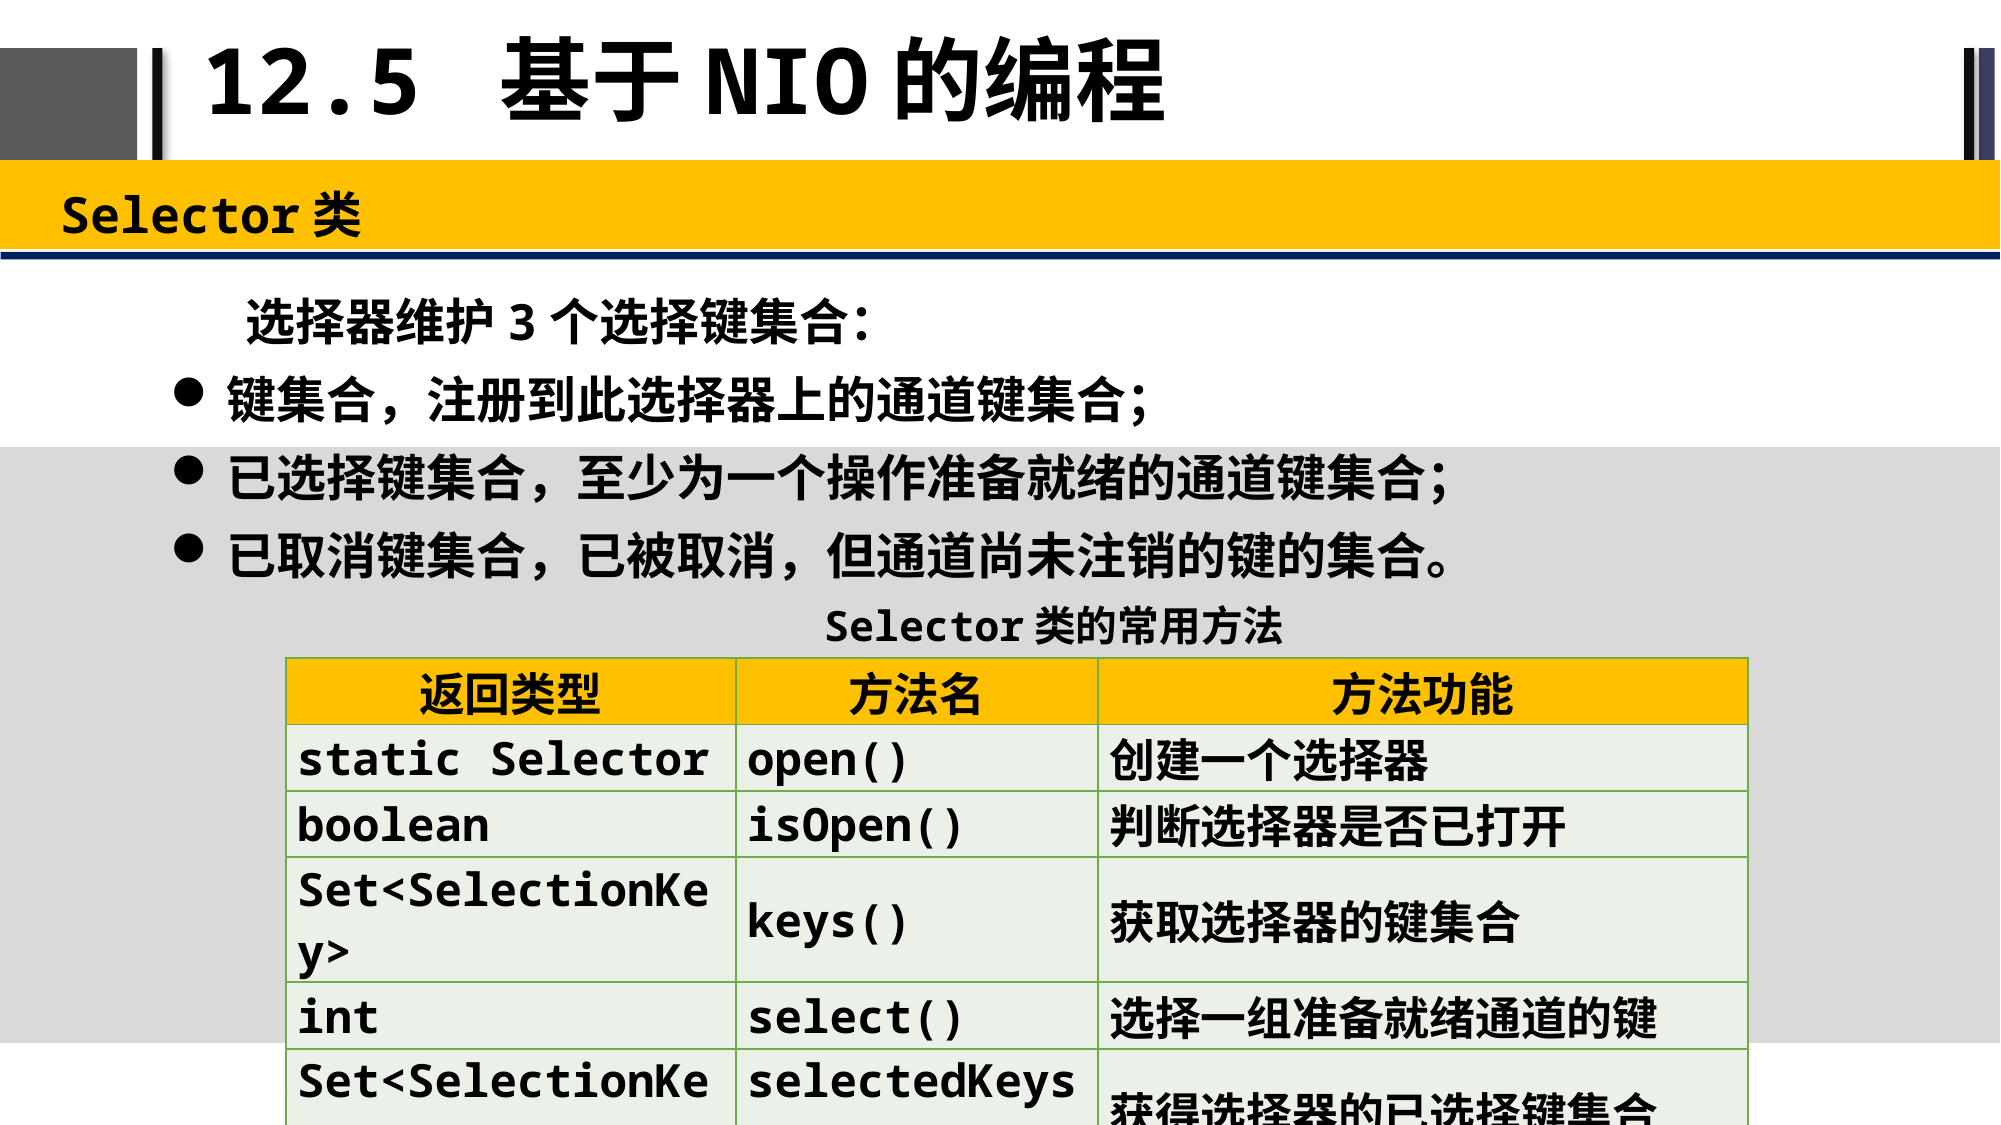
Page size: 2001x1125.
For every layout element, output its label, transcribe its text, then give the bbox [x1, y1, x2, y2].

table_cell select() [737, 983, 1097, 1048]
table_cell Set<SelectionKey> [287, 858, 735, 981]
table_cell 选择一组准备就绪通道的键 [1099, 983, 1747, 1048]
table_cell 创建一个选择器 [1099, 725, 1747, 790]
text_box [0, 160, 2000, 250]
table_cell keys() [737, 858, 1097, 981]
table_cell boolean [287, 792, 735, 856]
title 12.5 基于NIO的编程 [187, 2, 1459, 160]
table_cell 判断选择器是否已打开 [1099, 792, 1747, 856]
text_box [0, 251, 2000, 260]
text_box [0, 446, 2000, 1044]
table_cell Set<SelectionKey> [287, 1050, 735, 1125]
table_cell open() [737, 725, 1097, 790]
table_header 返回类型 [287, 659, 735, 724]
table_header 方法功能 [1099, 659, 1747, 724]
table_header 方法名 [737, 659, 1097, 724]
table_cell 获得选择器的已选择键集合 [1099, 1050, 1747, 1125]
table_cell selectedKeys() [737, 1050, 1097, 1125]
table_cell 获取选择器的键集合 [1099, 858, 1747, 981]
table_cell static Selector [287, 725, 735, 790]
table_cell isOpen() [737, 792, 1097, 856]
table_cell int [287, 983, 735, 1048]
text_box 选择器维护3个选择键集合： 键集合，注册到此选择器上的通道键集合； 已选择键集合，至少为一个操作准备就绪的通道键集合； 已取消键集合，已被取消，但通道尚未注销的键的集合。 Selector类的常用方法 [150, 262, 1884, 588]
